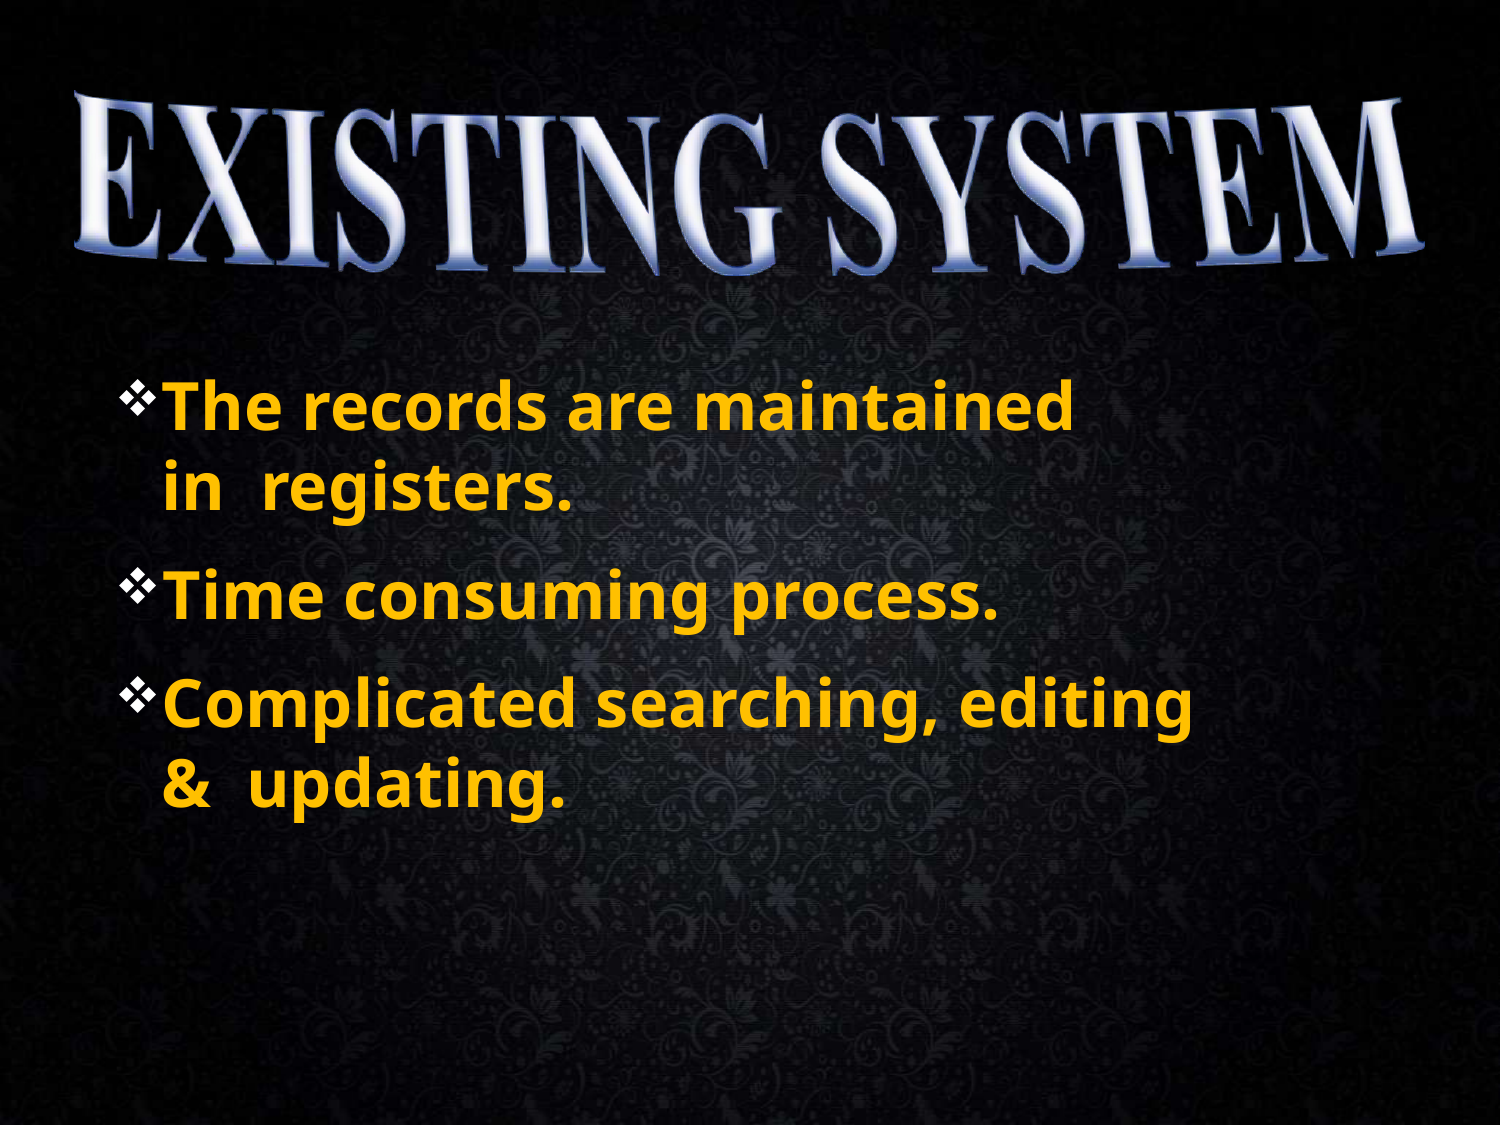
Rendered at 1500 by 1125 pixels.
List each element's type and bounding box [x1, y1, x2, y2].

text_box [0, 0, 1500, 1125]
